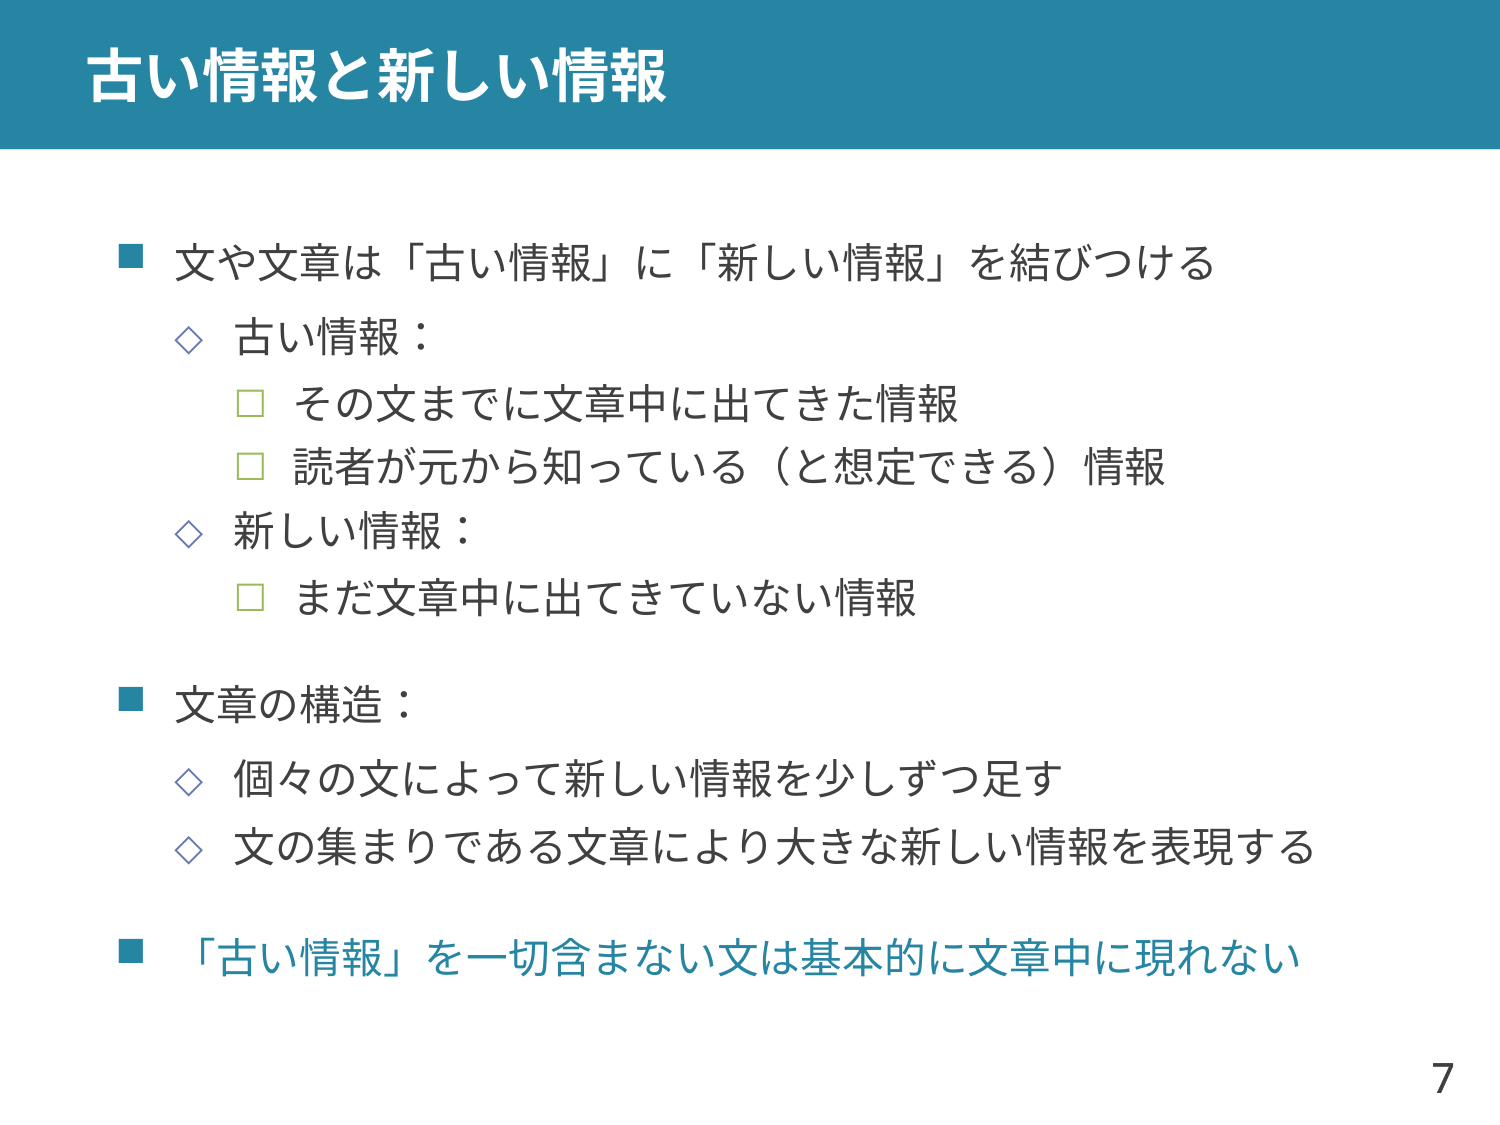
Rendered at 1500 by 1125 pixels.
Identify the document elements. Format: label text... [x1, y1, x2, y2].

list 文や文章は「古い情報」に「新しい情報」を結びつける 古い情報： その文までに文章中に出てきた情報 読者が元から知っている（と想定できる）情報 新しい情報： まだ文章中に出てきていない情報 文章の構造： 個々の文によって新しい情報を少しずつ足す 文の集まりである文章により大きな新しい情報を表現する 「古い情報」を一切含まない文は基本的に文章中に現れない [100, 178, 1459, 1036]
title 古い情報と新しい情報 [70, 0, 1500, 150]
